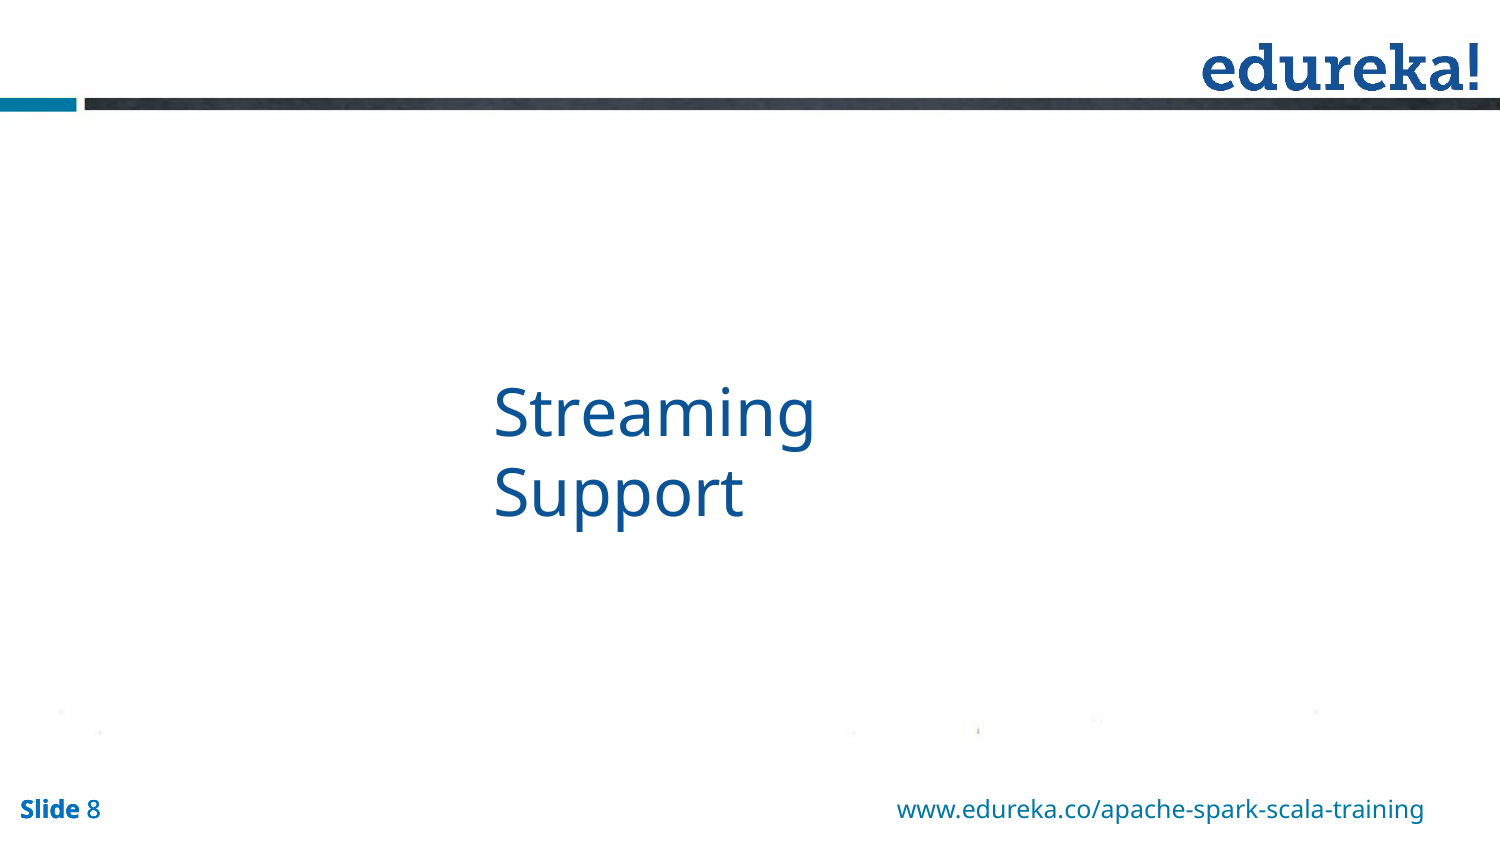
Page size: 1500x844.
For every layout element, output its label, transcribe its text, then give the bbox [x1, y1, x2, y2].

text_box Streaming Support [478, 362, 1074, 537]
picture [0, 0, 1500, 844]
